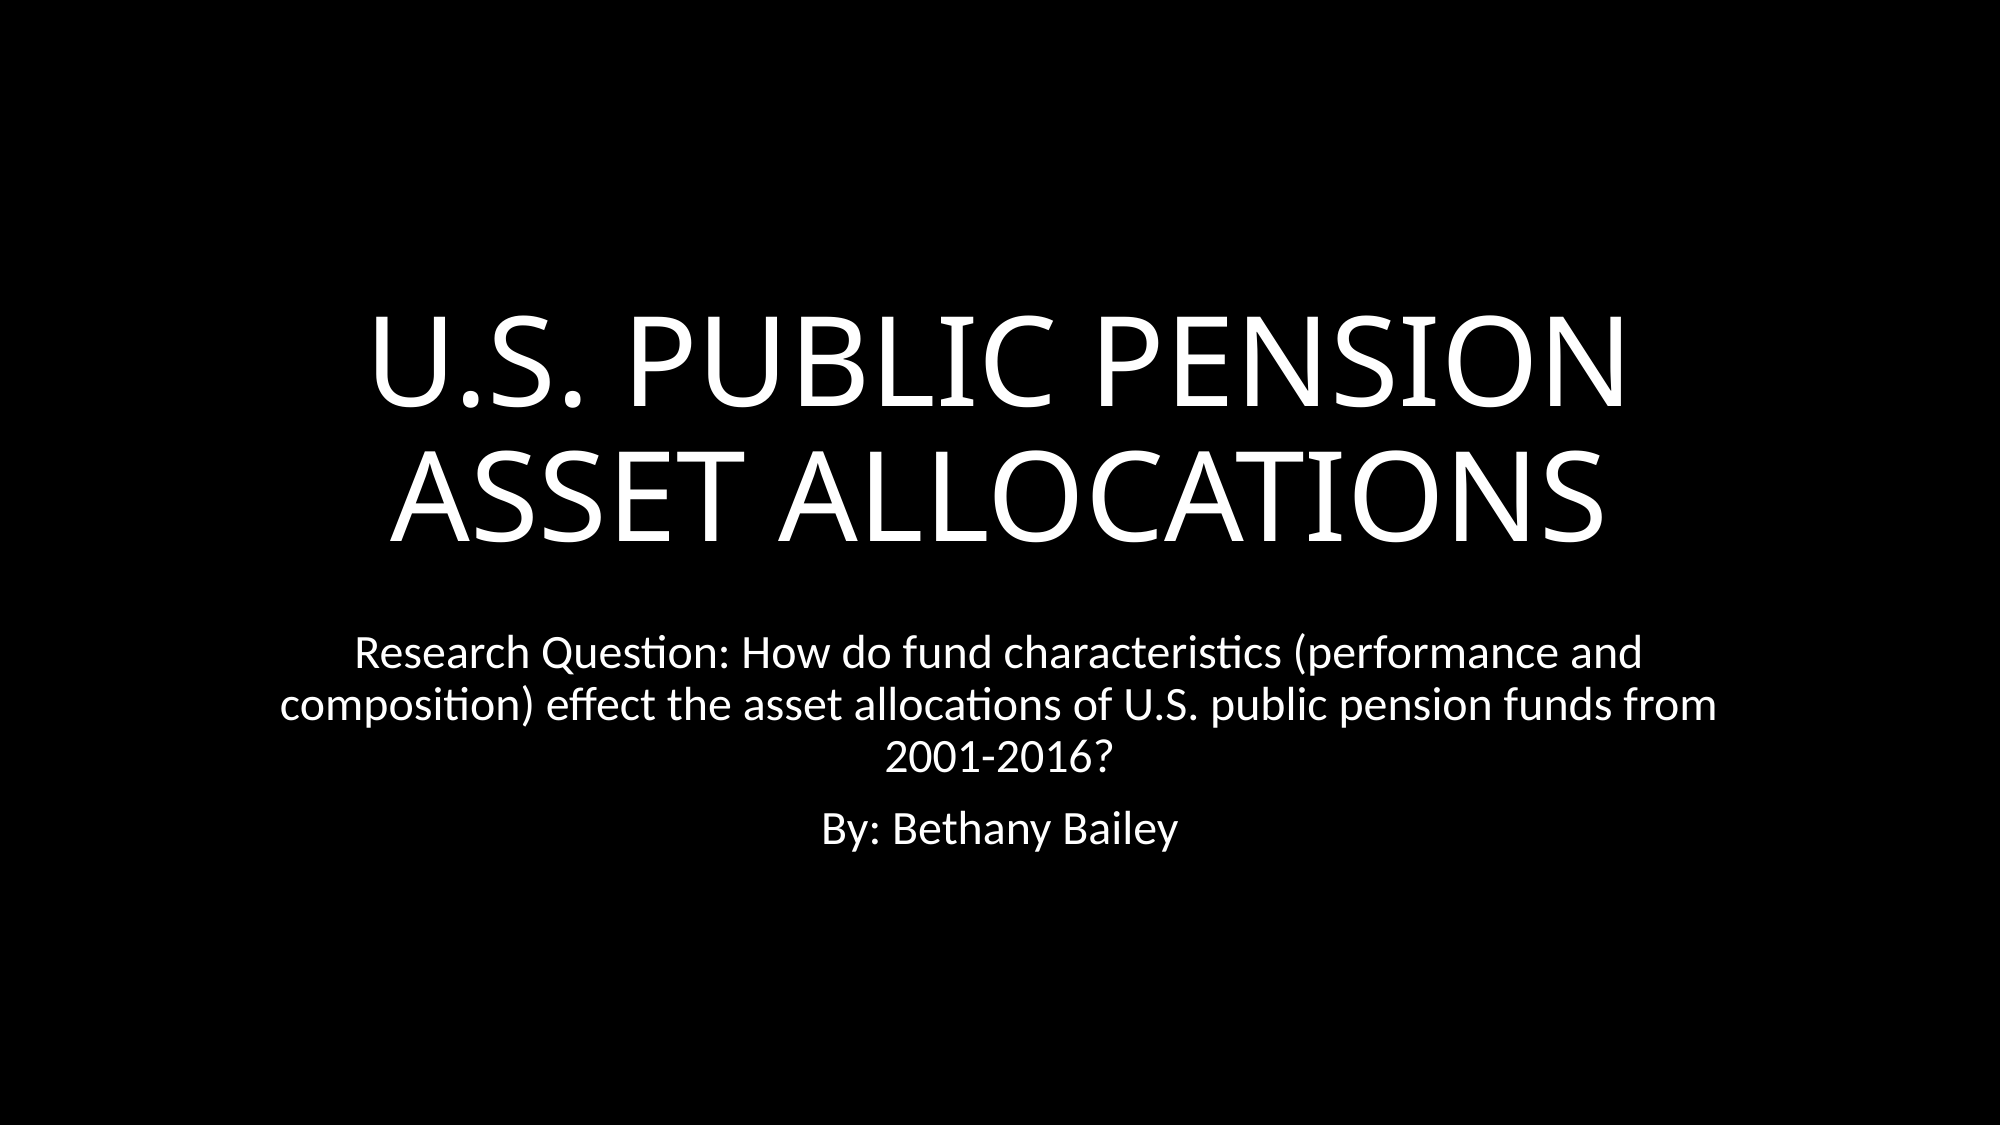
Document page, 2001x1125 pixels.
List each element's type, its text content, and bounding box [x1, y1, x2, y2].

title U.S. PUBLIC PENSION ASSET ALLOCATIONS [249, 184, 1750, 576]
subtitle Research Question: How do fund characteristics (performance and composition) effect the asset allocations of U.S. public pension funds from 2001-2016? By: Bethany Bailey [249, 619, 1750, 863]
